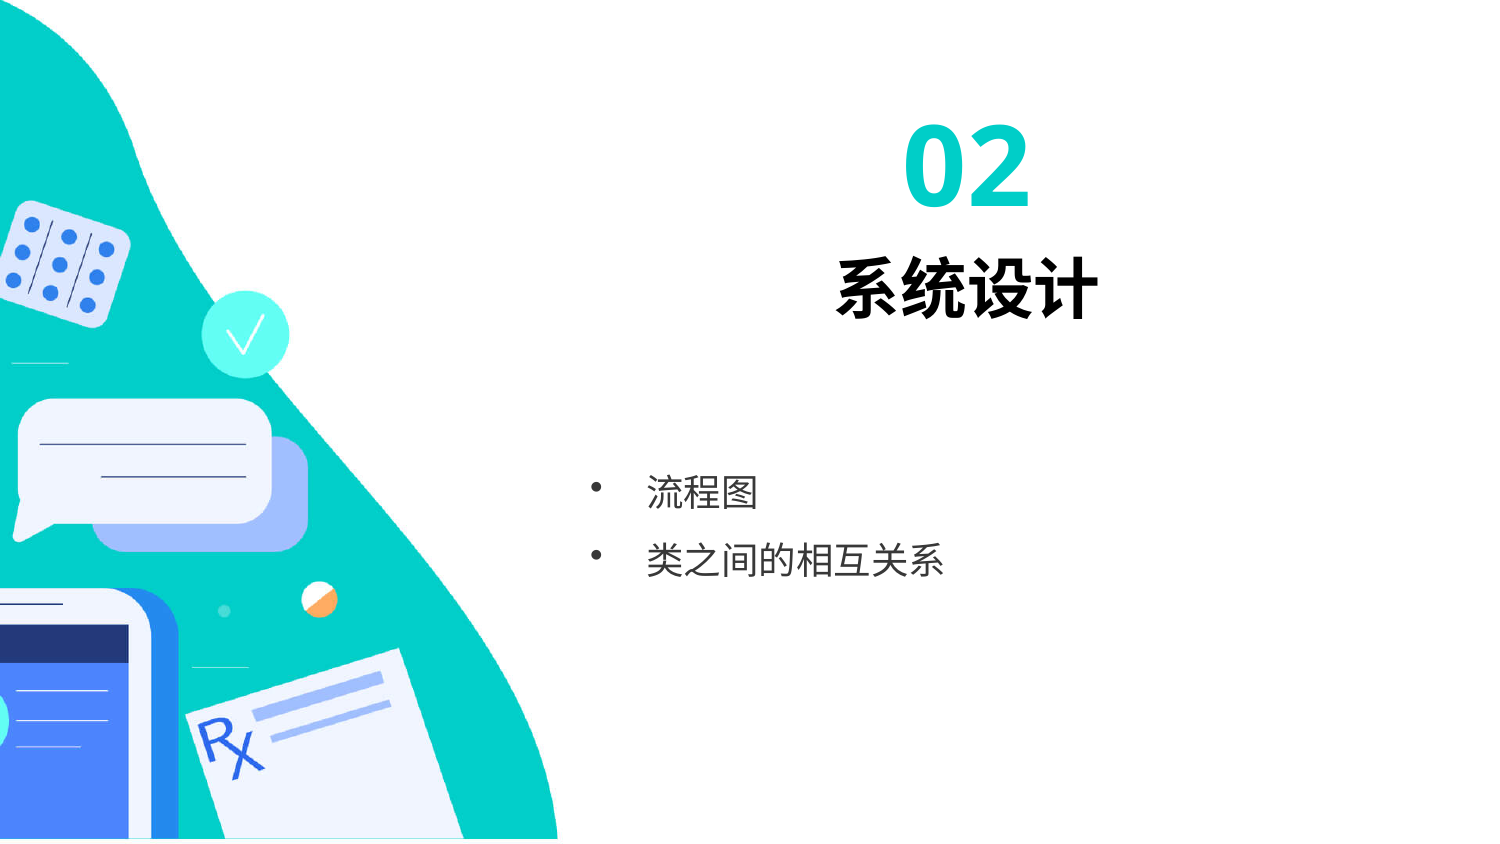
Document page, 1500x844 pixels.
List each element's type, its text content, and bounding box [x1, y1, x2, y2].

text_box 流程图 类之间的相互关系 [575, 439, 1326, 590]
text_box 02 [771, 59, 1164, 239]
text_box 系统设计 [600, 239, 1334, 515]
picture [0, 0, 1500, 844]
